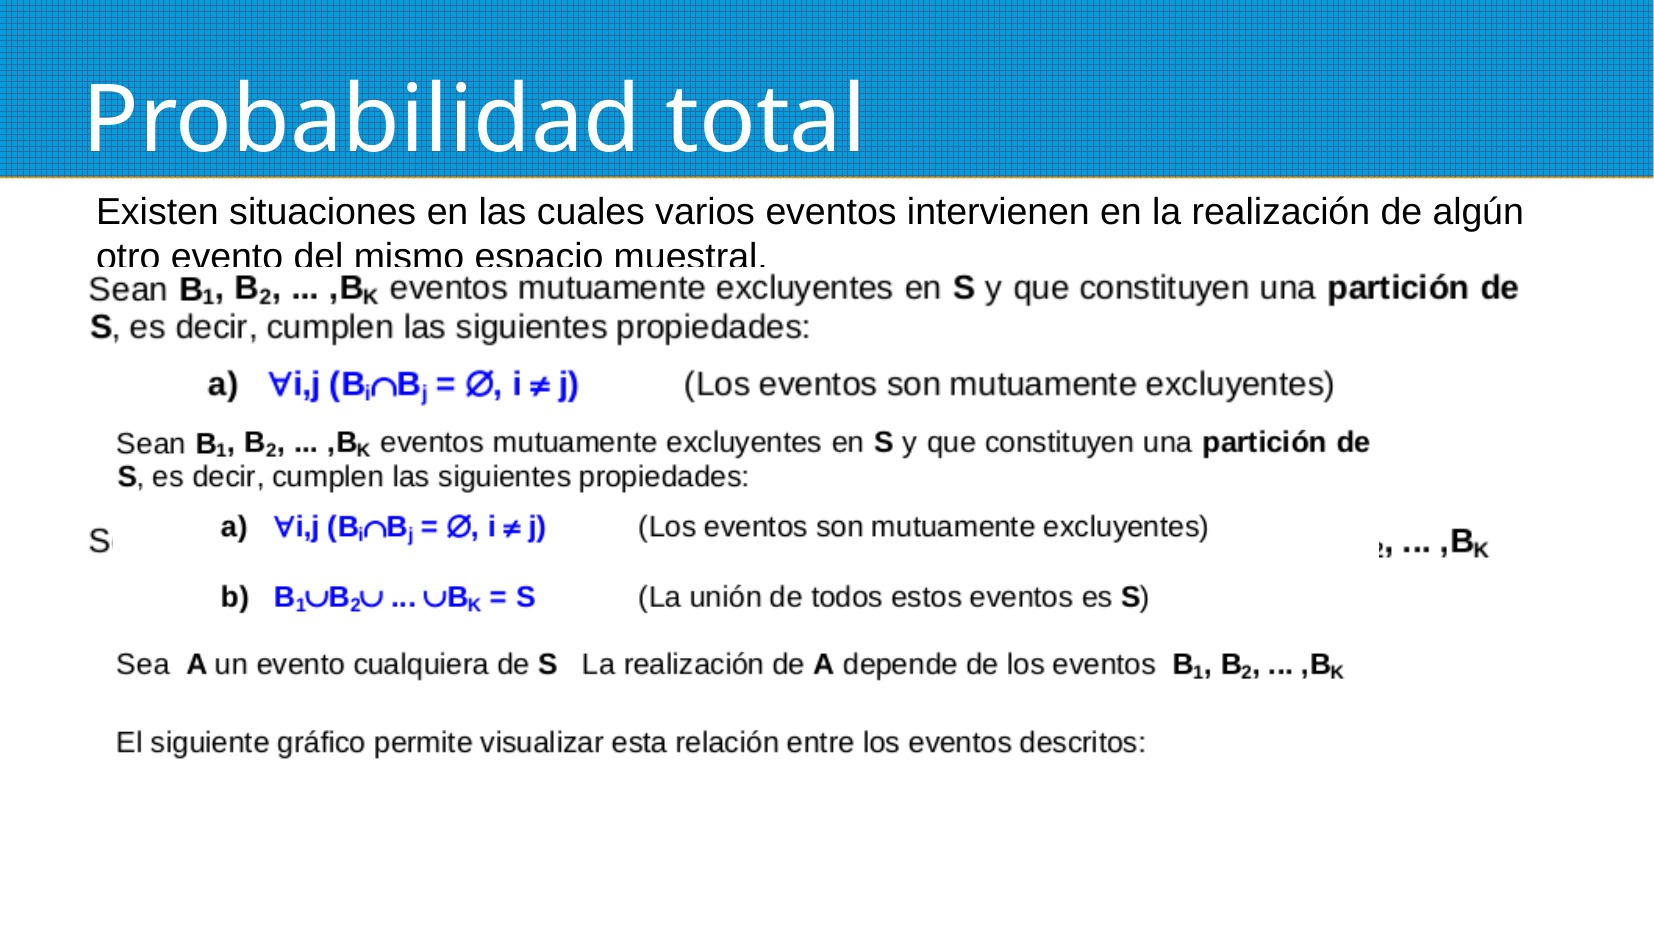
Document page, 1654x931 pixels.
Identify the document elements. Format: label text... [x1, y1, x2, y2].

text_box Probabilidad total [82, 14, 1571, 170]
picture [0, 179, 1654, 931]
text_box Existen situaciones en las cuales varios eventos intervienen en la realización de algún otro evento del mismo espacio muestral. [81, 179, 1564, 287]
